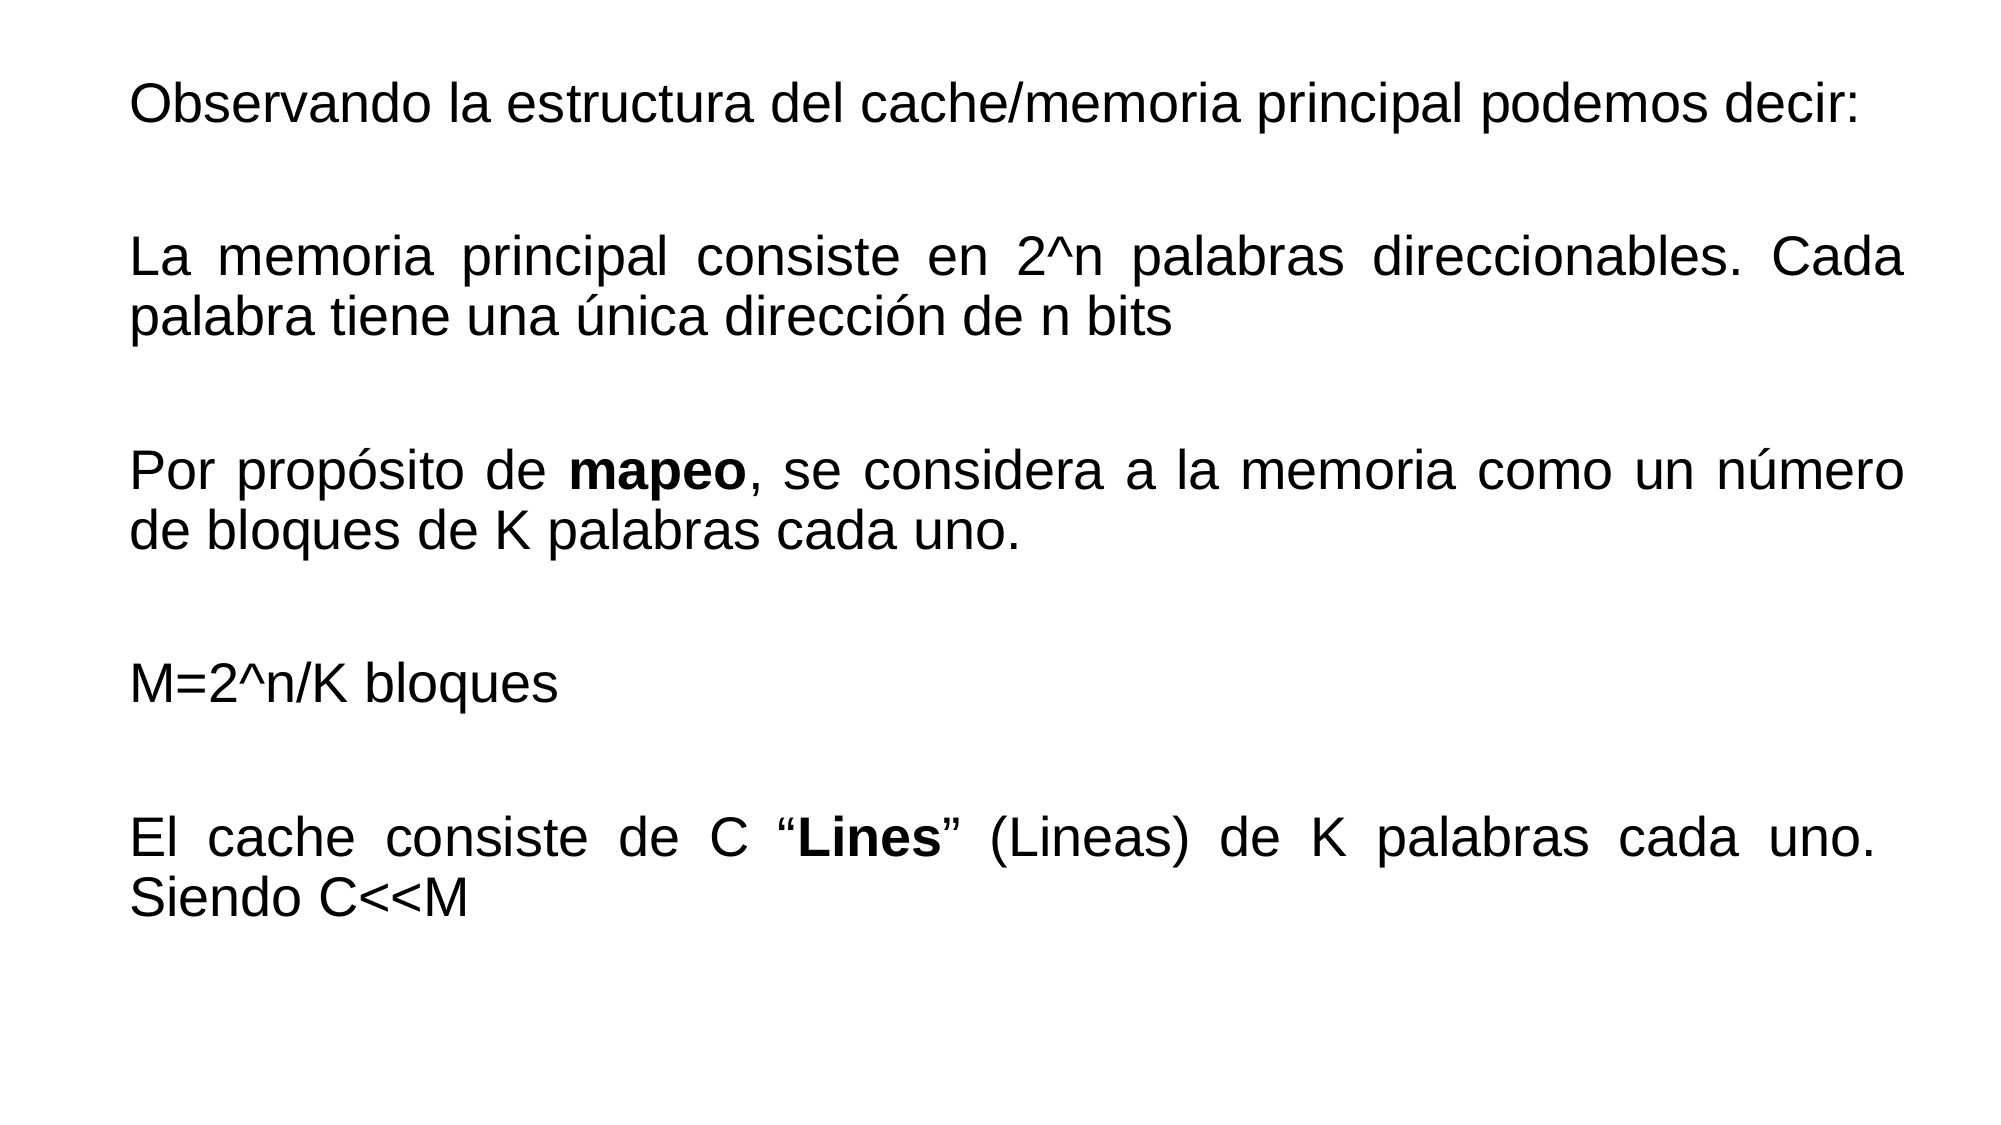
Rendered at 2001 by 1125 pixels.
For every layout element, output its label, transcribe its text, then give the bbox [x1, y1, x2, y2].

list Observando la estructura del cache/memoria principal podemos decir: La memoria principal consiste en 2^n palabras direccionables. Cada palabra tiene una única dirección de n bits Por propósito de mapeo, se considera a la memoria como un número de bloques de K palabras cada uno. M=2^n/K bloques El cache consiste de C “Lines” (Lineas) de K palabras cada uno. Siendo C<<M [114, 66, 1922, 953]
